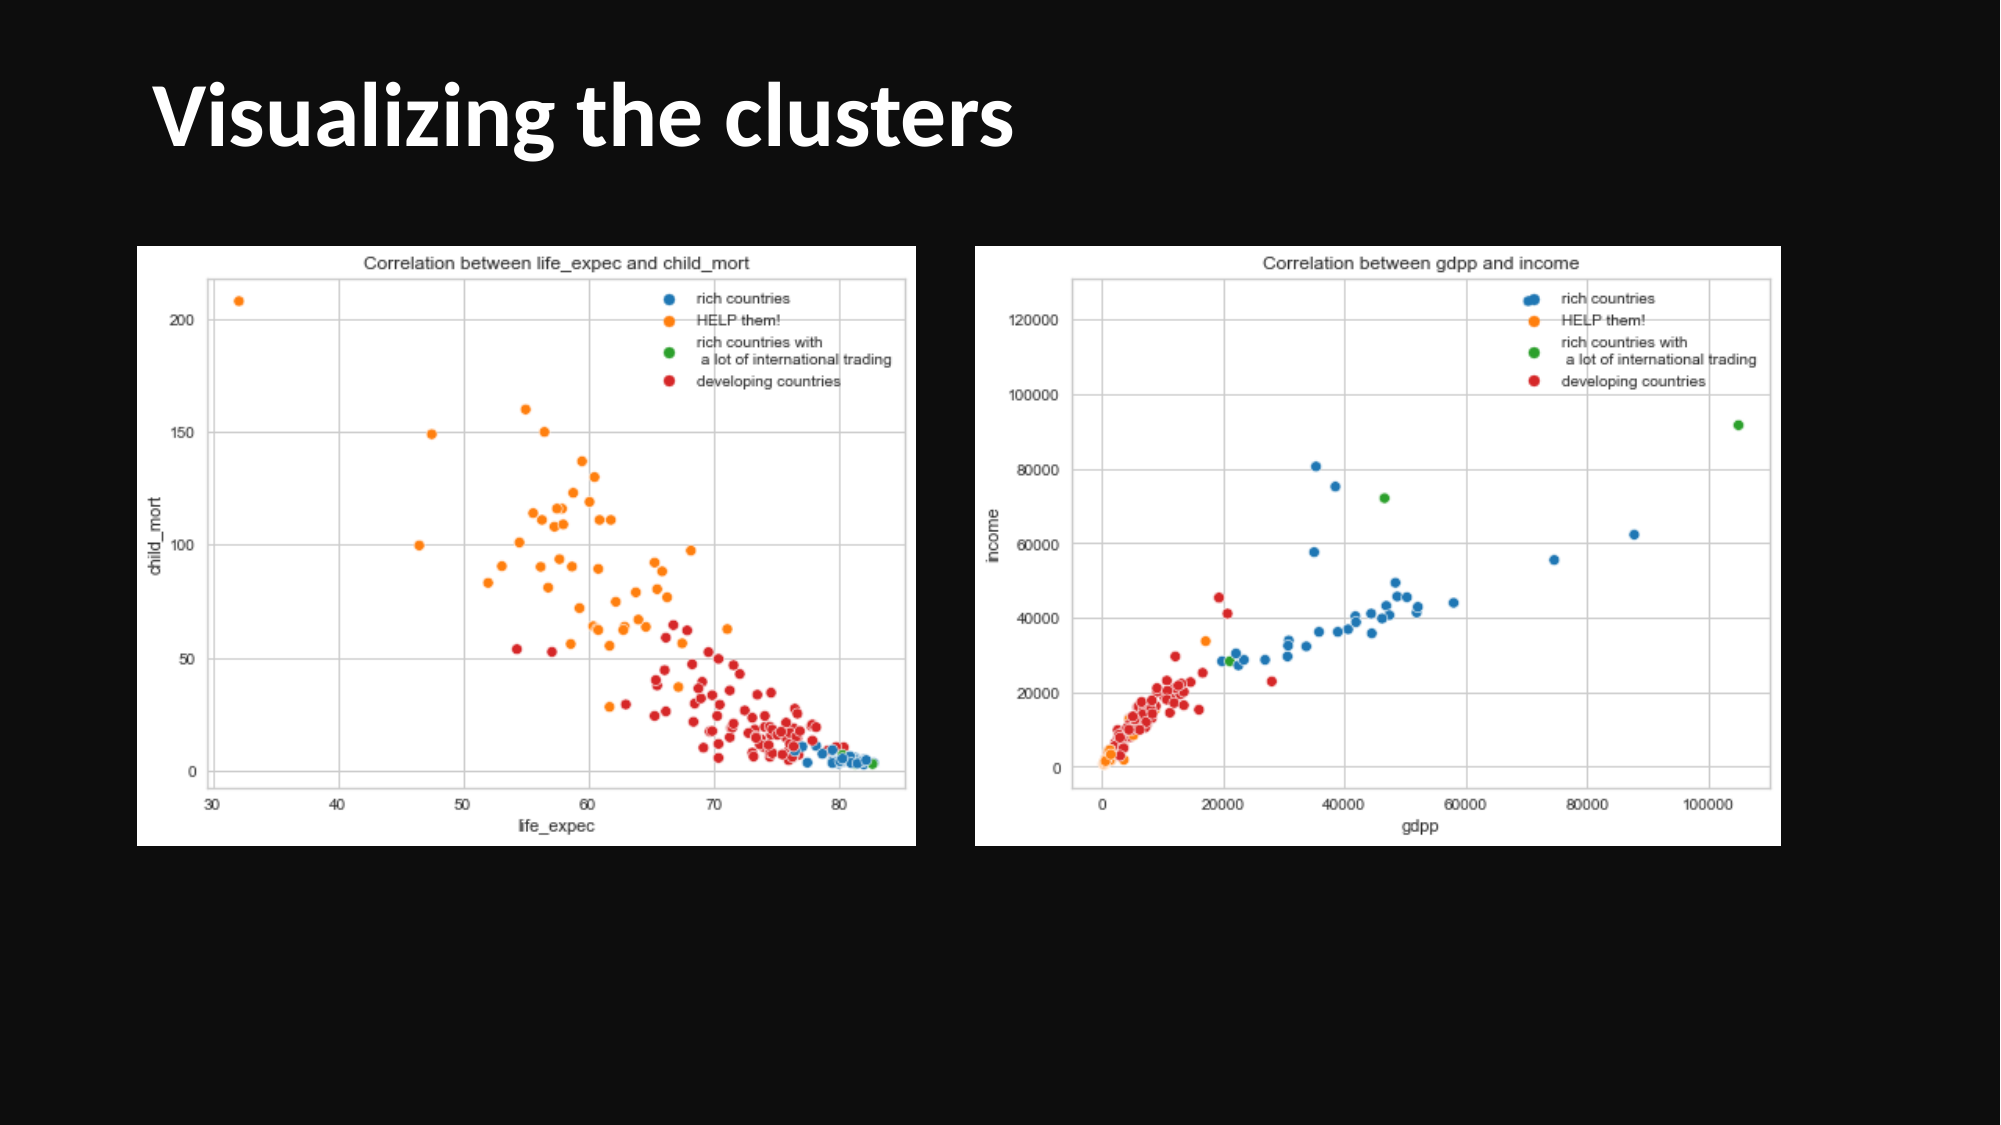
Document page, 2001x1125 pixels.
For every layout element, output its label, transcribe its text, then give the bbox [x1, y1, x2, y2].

picture [975, 245, 1781, 846]
picture [137, 245, 916, 846]
title Visualizing the clusters [137, 59, 1863, 278]
